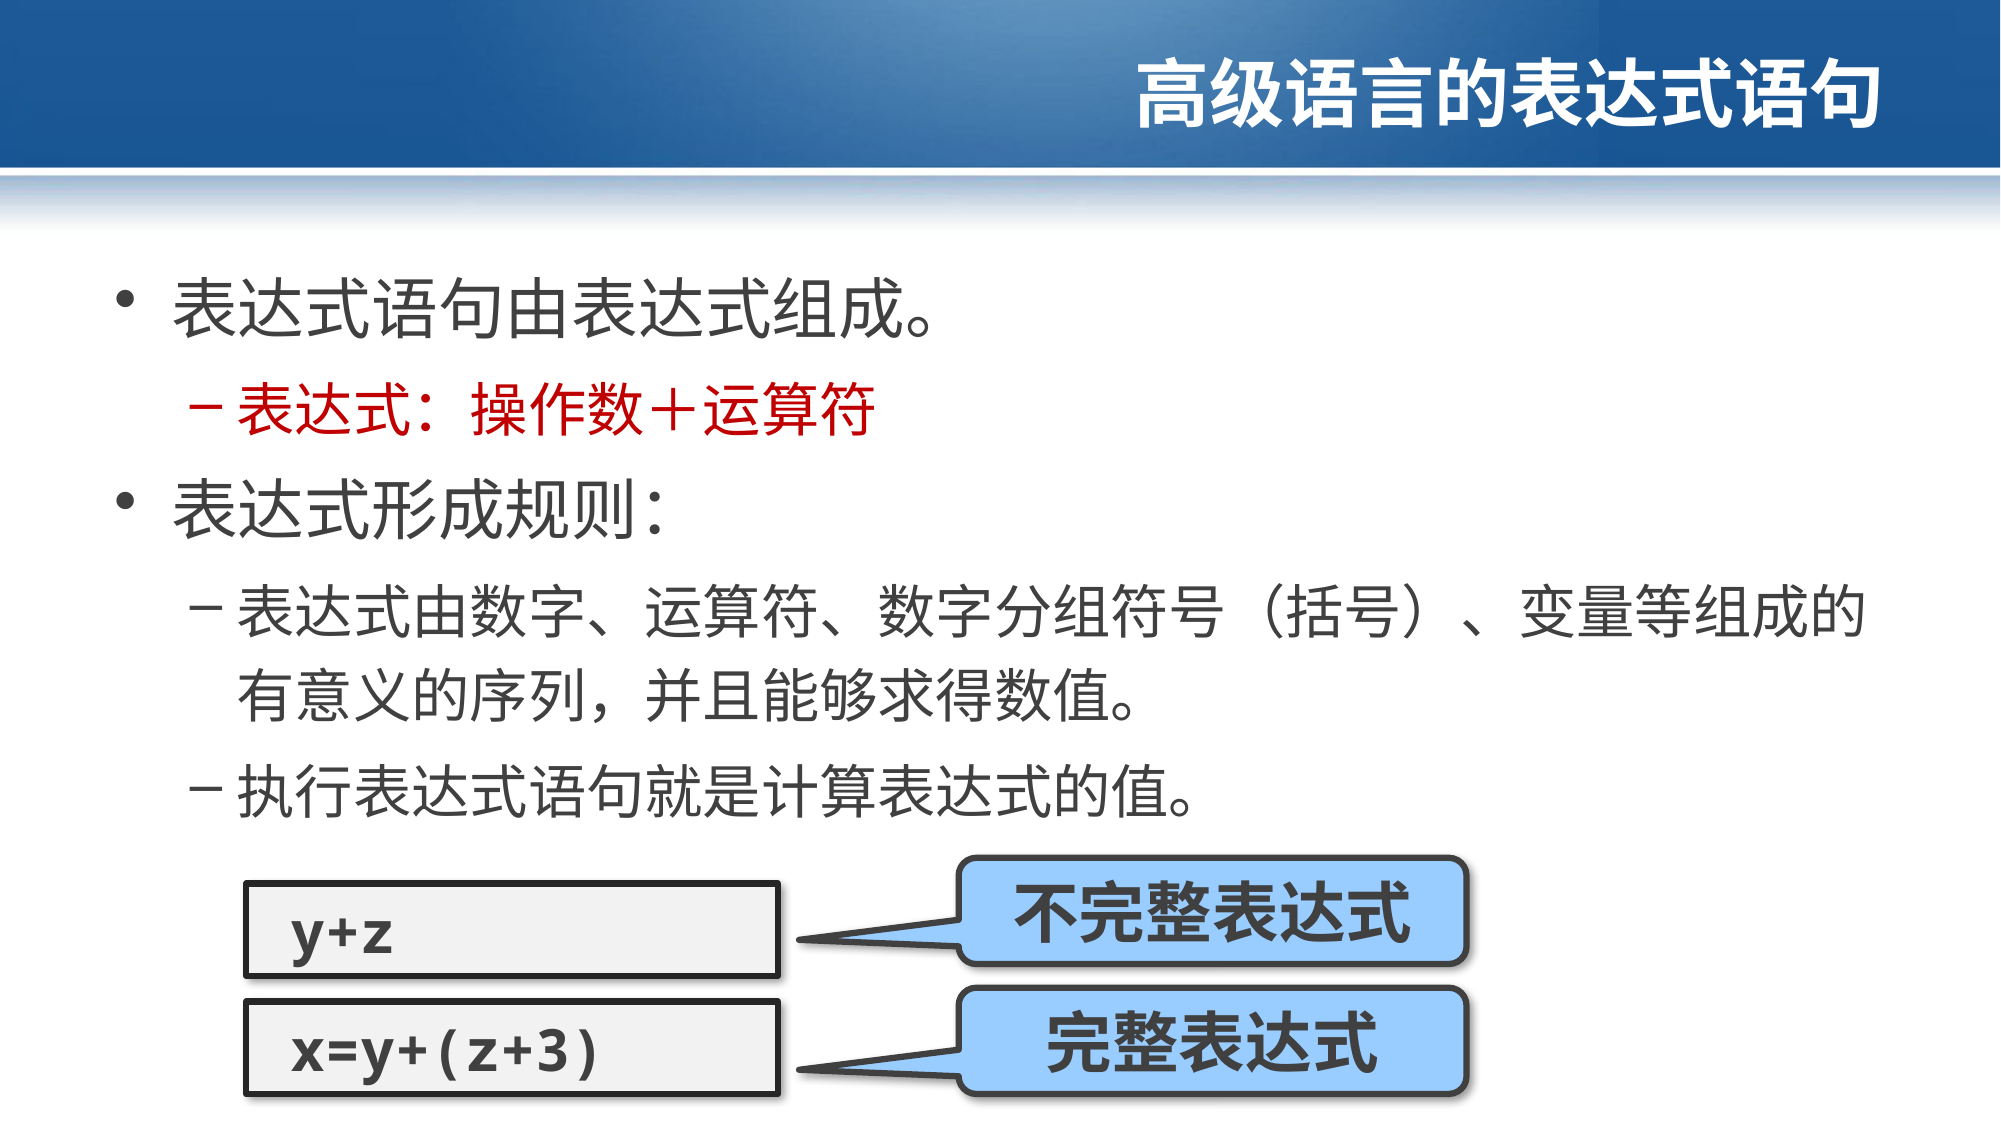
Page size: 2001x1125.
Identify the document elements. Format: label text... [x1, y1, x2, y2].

text_box x=y+(z+3) [244, 999, 780, 1096]
text_box 不完整表达式 [799, 857, 1467, 965]
picture [0, 0, 2001, 1125]
title 高级语言的表达式语句 [99, 45, 1900, 138]
text_box y+z [244, 881, 780, 978]
text_box 完整表达式 [799, 987, 1467, 1094]
list 表达式语句由表达式组成。 表达式：操作数＋运算符 表达式形成规则： 表达式由数字、运算符、数字分组符号（括号）、变量等组成的有意义的序列，并且能够求得数值。 执行表达式语句就是计算表达式的值。 [99, 243, 1900, 894]
